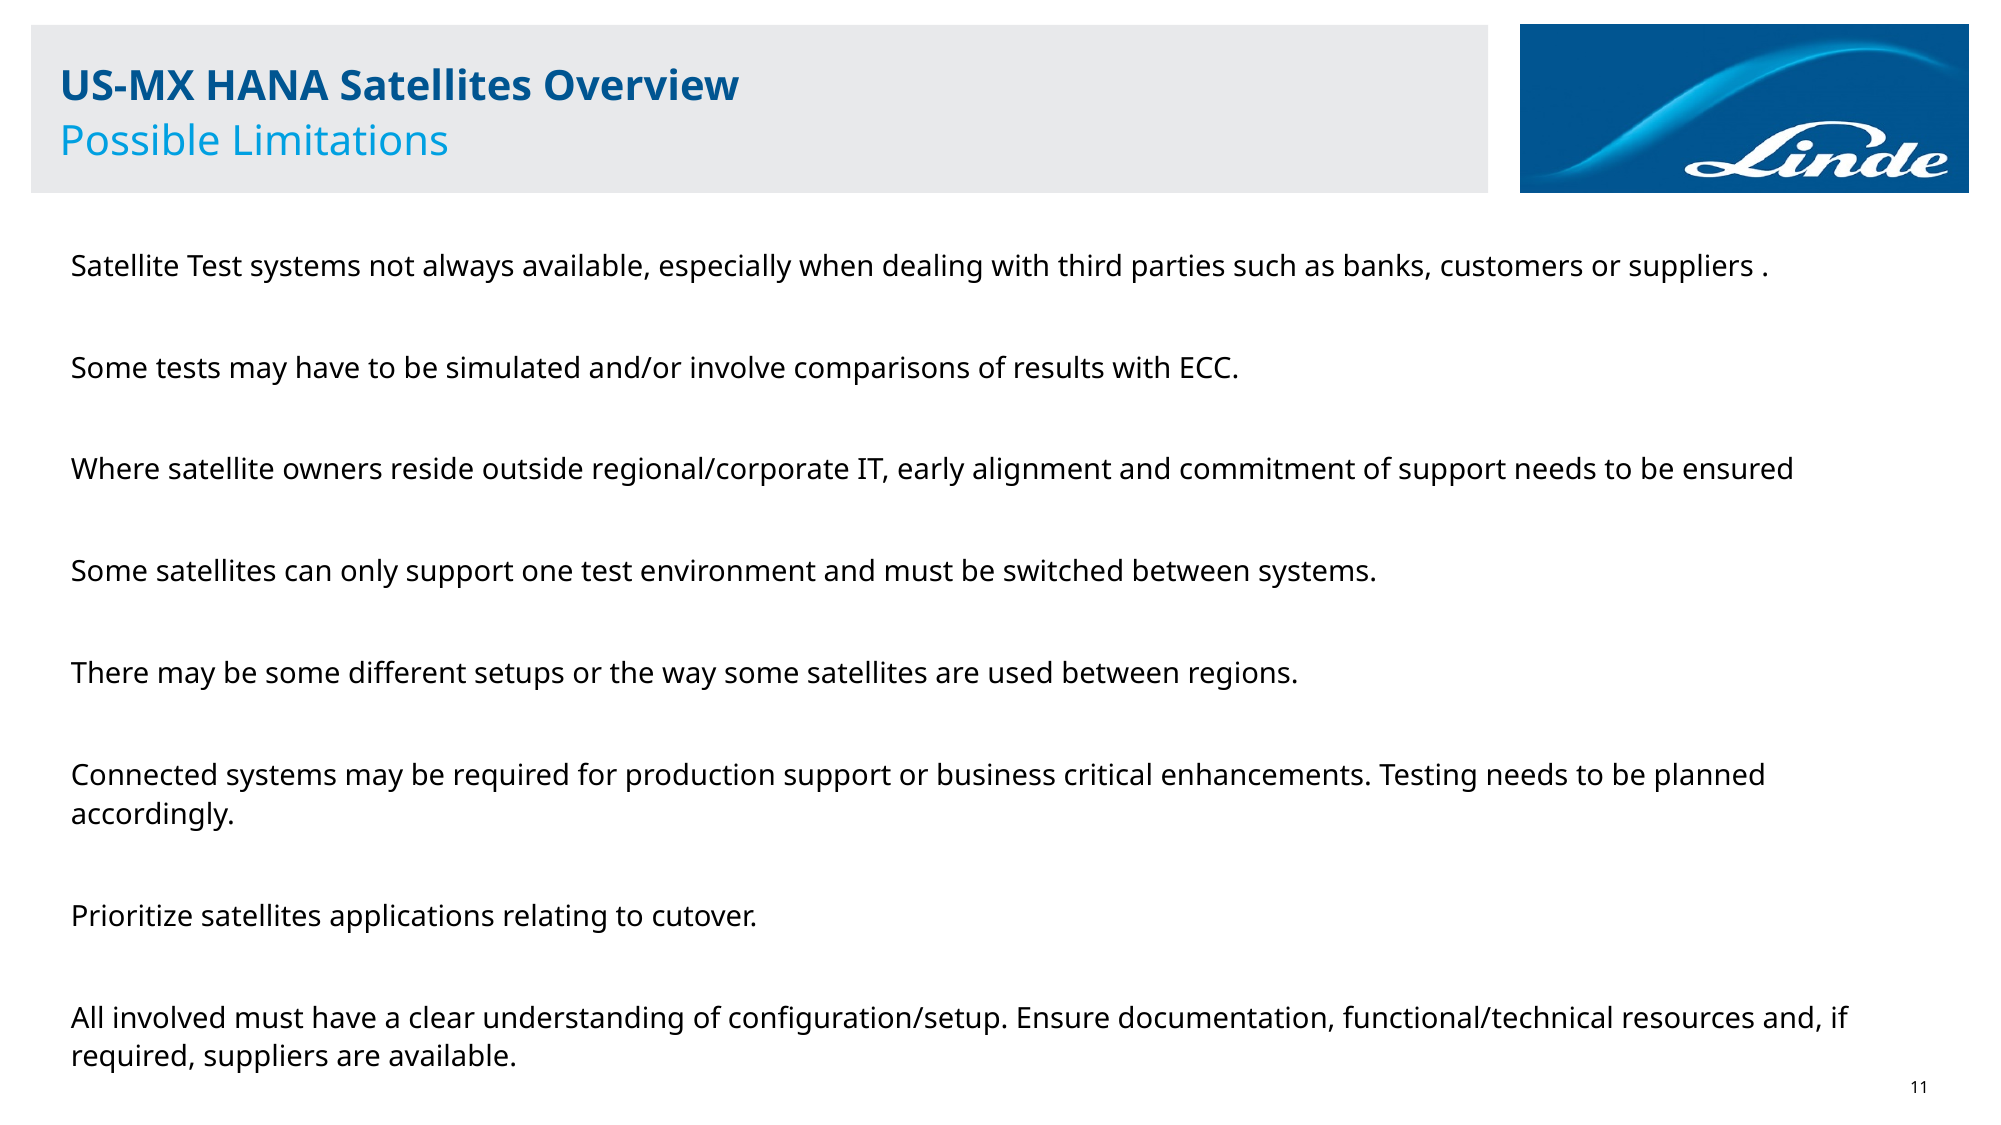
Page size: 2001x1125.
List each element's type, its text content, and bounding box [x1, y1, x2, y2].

picture [1520, 24, 1969, 193]
title US-MX HANA Satellites Overview Possible Limitations [31, 24, 1489, 193]
list Satellite Test systems not always available, especially when dealing with third parties such as banks, customers or suppliers . Some tests may have to be simulated and/or involve comparisons of results with ECC. Where satellite owners reside outside regional/corporate IT, early alignment and commitment of support needs to be ensured Some satellites can only support one test environment and must be switched between systems. There may be some different setups or the way some satellites are used between regions. Connected systems may be required for production support or business critical enhancements. Testing needs to be planned accordingly. Prioritize satellites applications relating to cutover. All involved must have a clear understanding of configuration/setup. Ensure documentation, functional/technical resources and, if required, suppliers are available. [70, 243, 1930, 1047]
